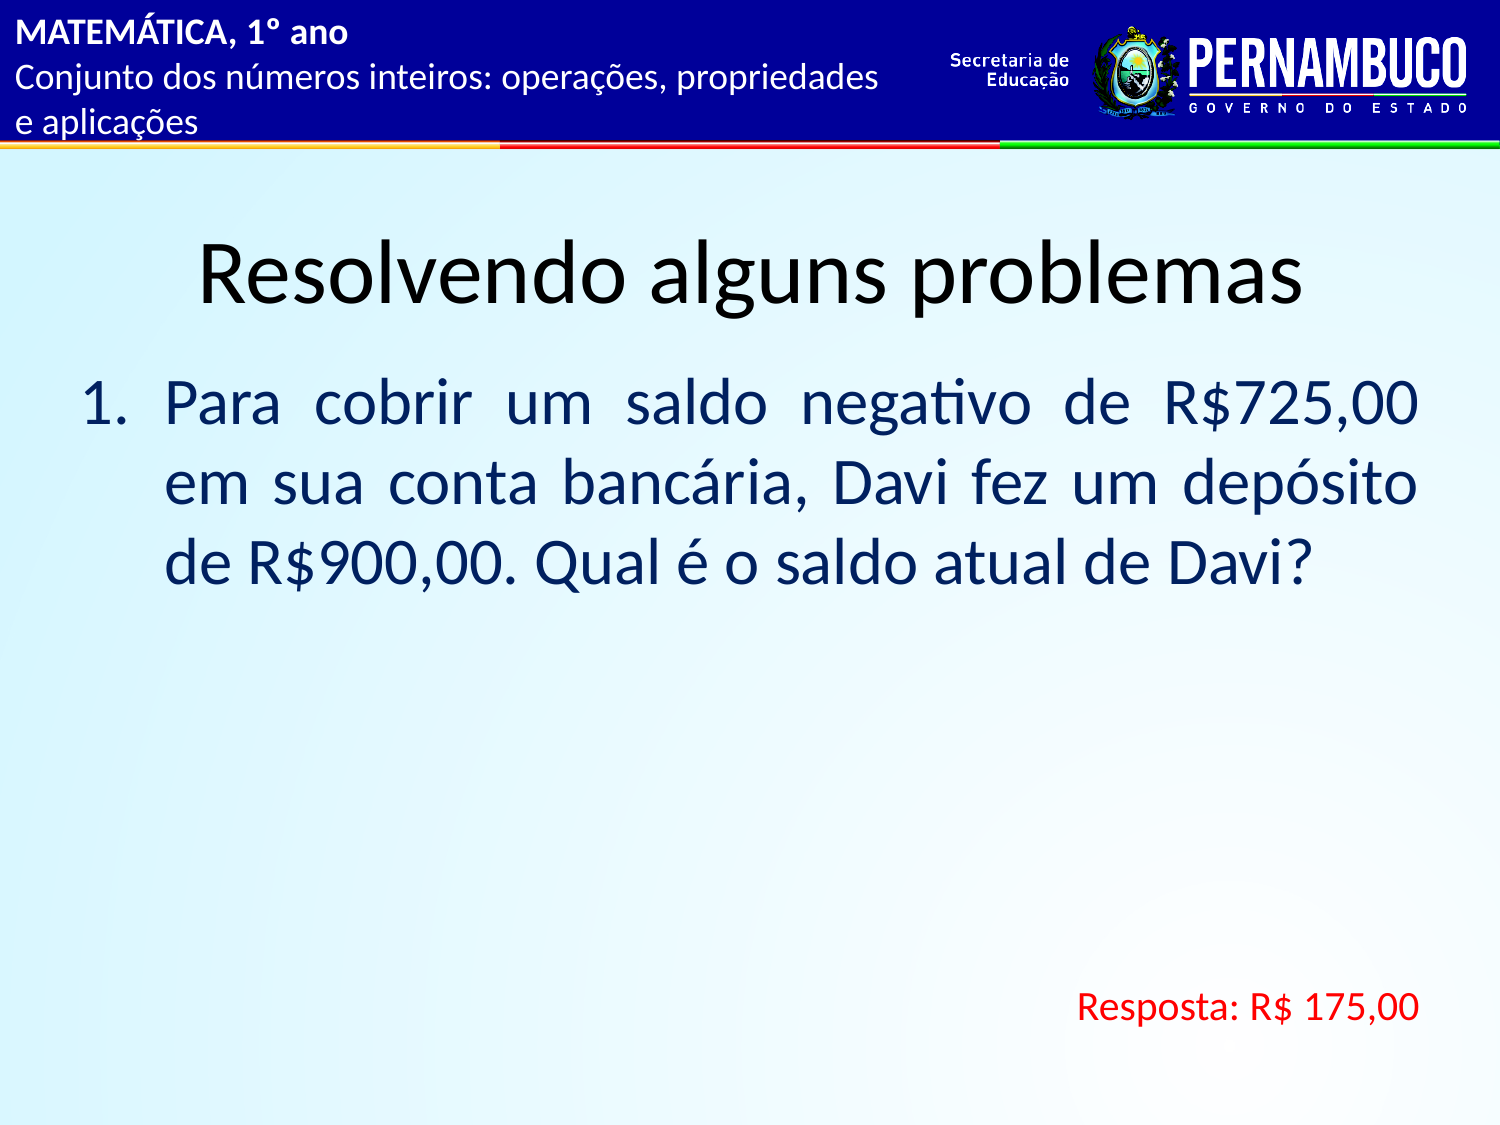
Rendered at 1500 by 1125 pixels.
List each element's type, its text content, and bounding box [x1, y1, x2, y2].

text_box MATEMÁTICA, 1º ano Conjunto dos números inteiros: operações, propriedades e aplicações [0, 0, 910, 150]
title Resolvendo alguns problemas [76, 172, 1428, 349]
list Para cobrir um saldo negativo de R$725,00 em sua conta bancária, Davi fez um depósito de R$900,00. Qual é o saldo atual de Davi? Resposta: R$ 175,00 [64, 349, 1436, 1048]
picture [0, 0, 1500, 1125]
